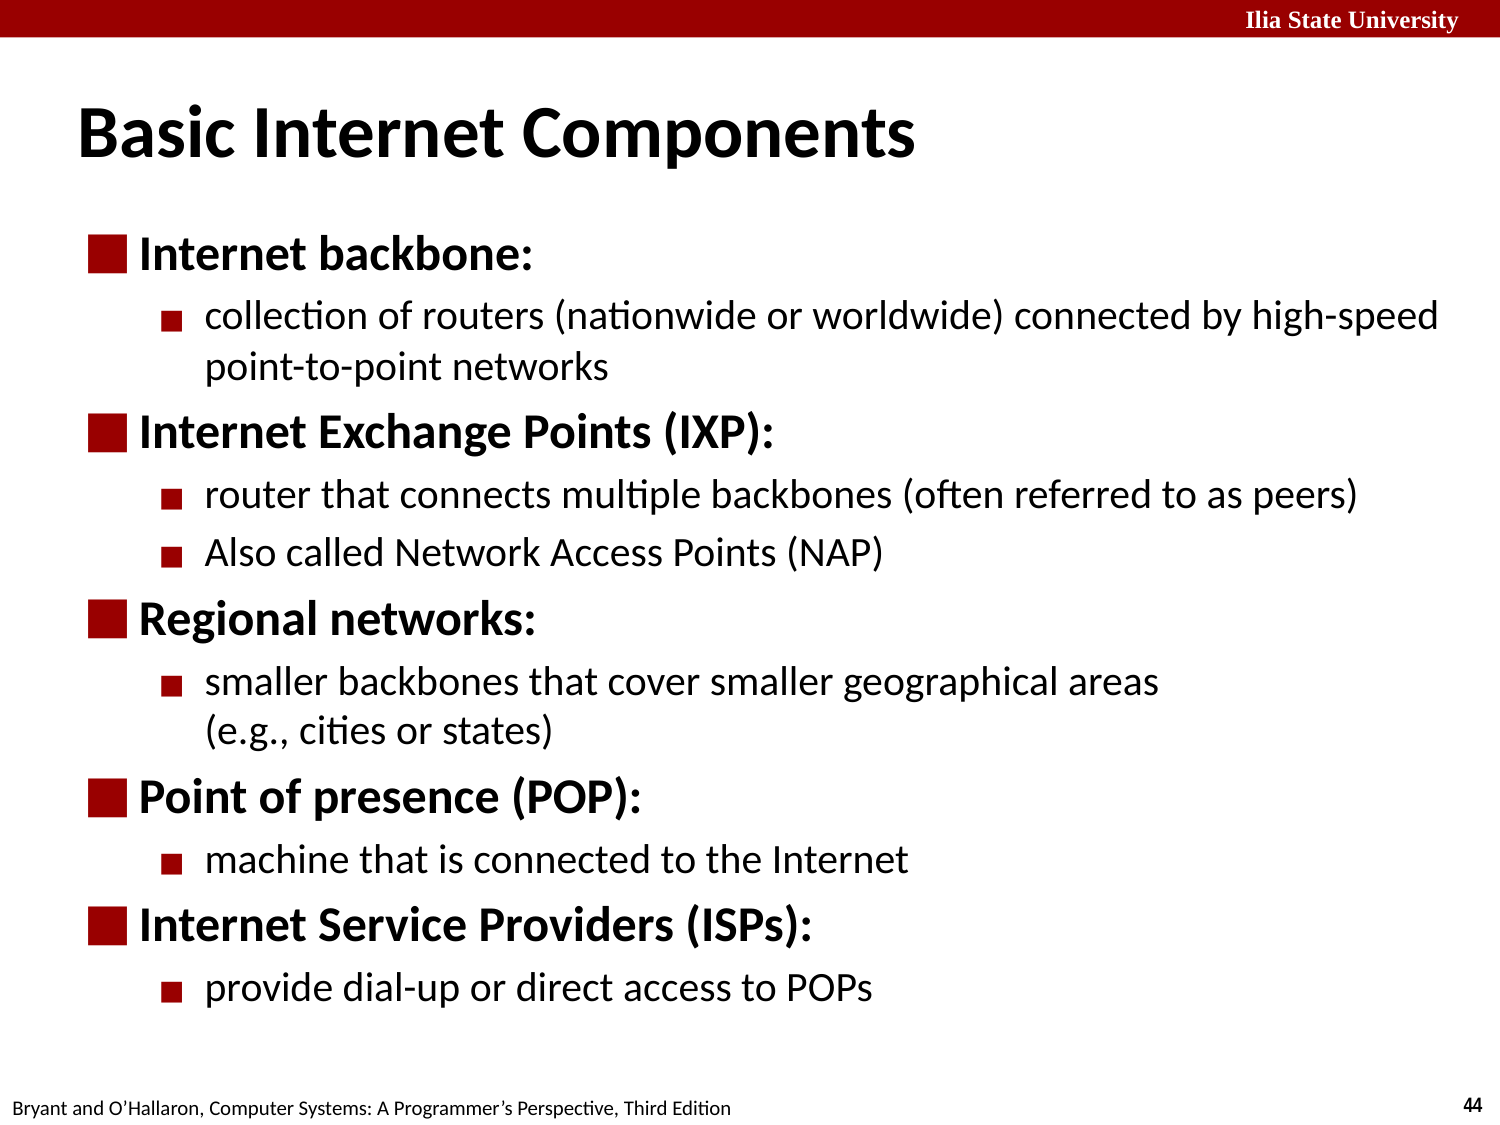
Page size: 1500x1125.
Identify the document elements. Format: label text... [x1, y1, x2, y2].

list Internet backbone: collection of routers (nationwide or worldwide) connected by high-speed point-to-point networks Internet Exchange Points (IXP): router that connects multiple backbones (often referred to as peers) Also called Network Access Points (NAP) Regional networks: smaller backbones that cover smaller geographical areas (e.g., cities or states) Point of presence (POP): machine that is connected to the Internet Internet Service Providers (ISPs): provide dial-up or direct access to POPs [67, 212, 1463, 1025]
title Basic Internet Components [62, 75, 1125, 170]
